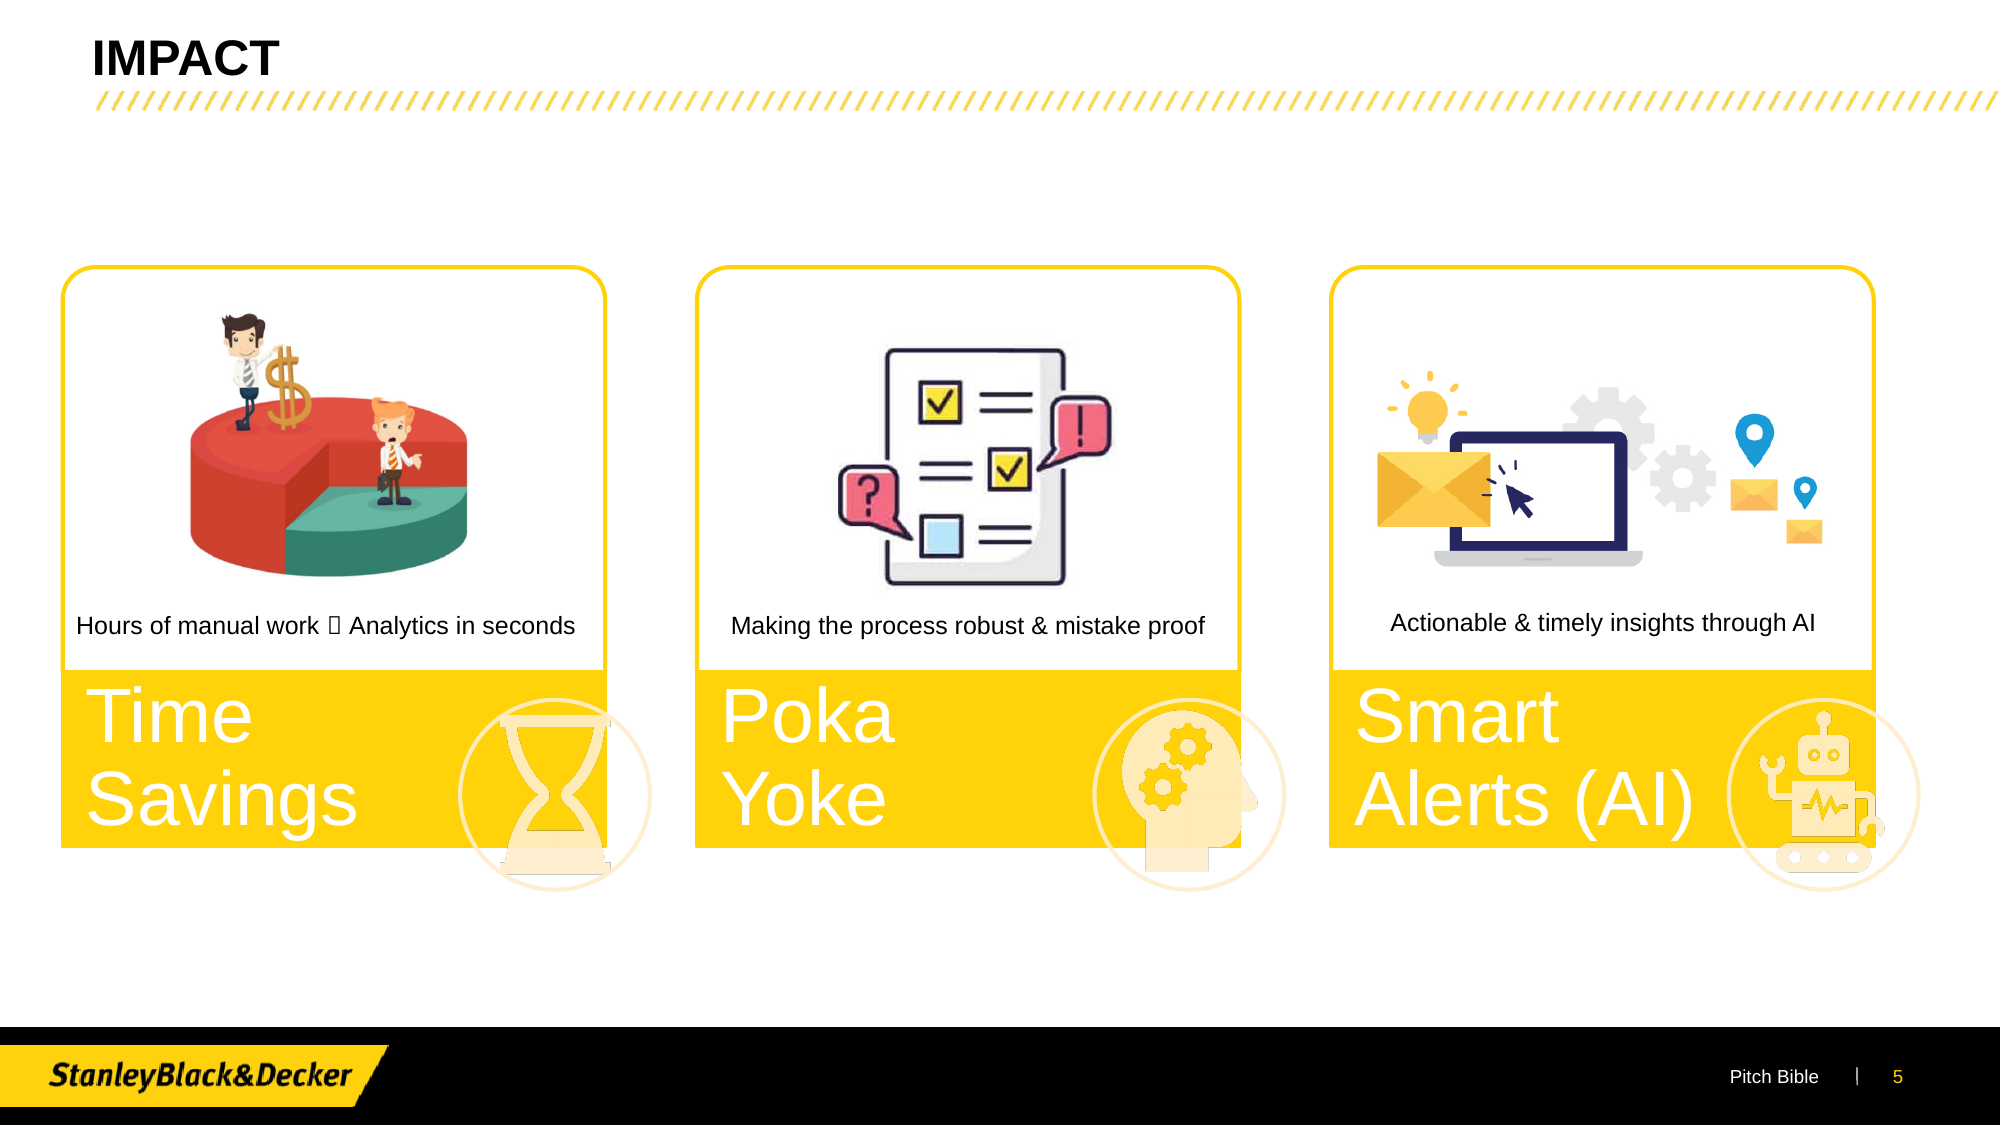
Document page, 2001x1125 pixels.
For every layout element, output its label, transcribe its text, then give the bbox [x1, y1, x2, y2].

picture [0, 1045, 389, 1107]
slide_number 5 [1878, 1051, 1965, 1102]
picture [172, 310, 486, 586]
picture [1349, 359, 1834, 583]
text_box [61, 149, 1920, 1008]
picture [812, 335, 1136, 608]
picture [1936, 91, 2000, 111]
title IMPACT [76, 0, 1936, 111]
